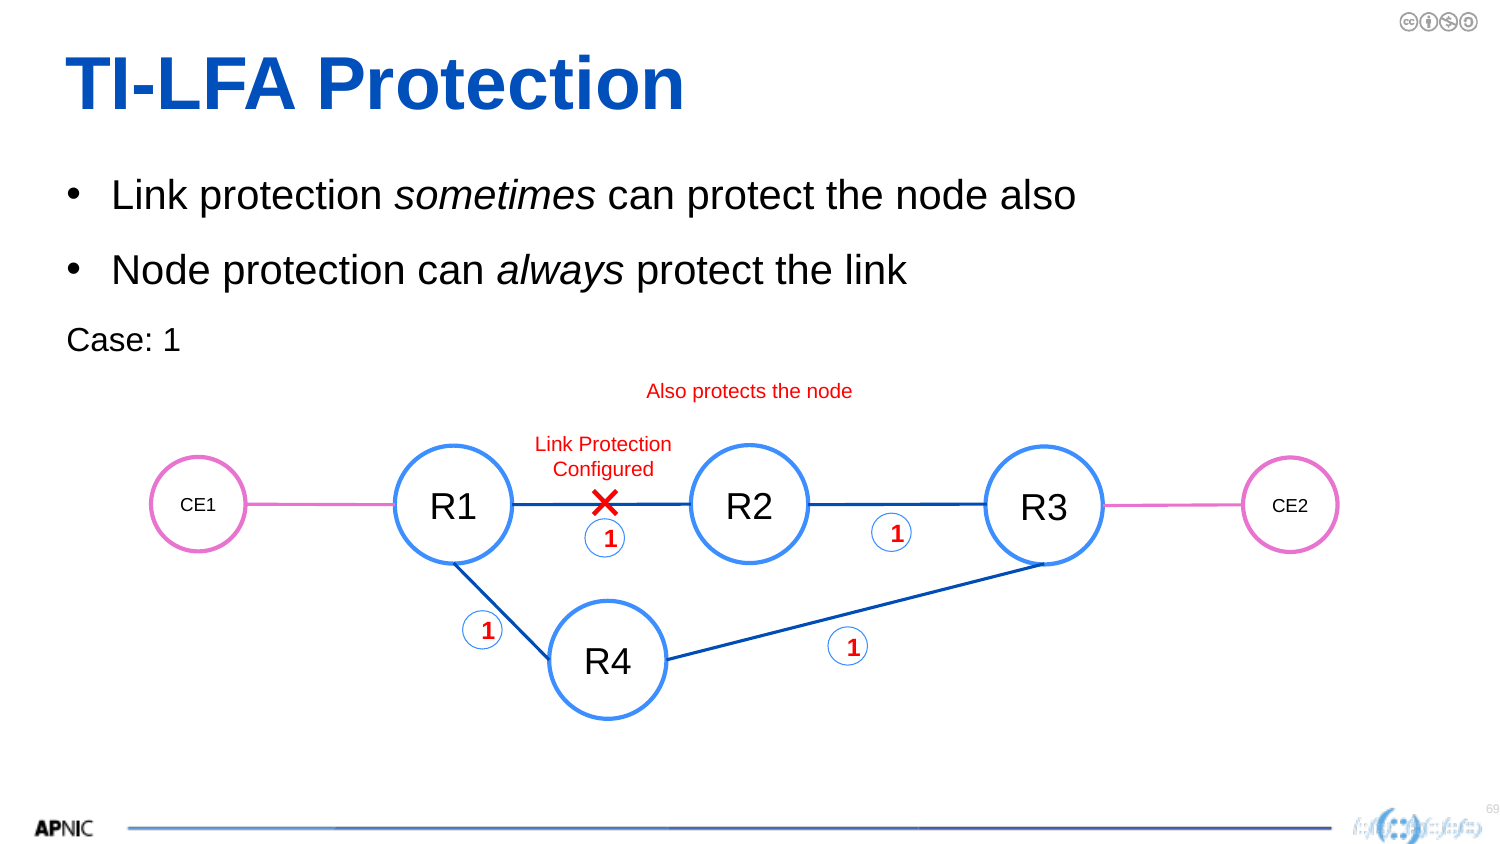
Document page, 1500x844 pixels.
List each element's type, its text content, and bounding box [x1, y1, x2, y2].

list Link protection sometimes can protect the node also Node protection can always protect the link Case: 1 [66, 167, 1437, 788]
title TI-LFA Protection [64, 9, 1436, 151]
text_box R4 [547, 598, 668, 721]
picture [1436, 12, 1478, 32]
text_box R2 [688, 443, 811, 562]
picture [586, 484, 623, 521]
text_box R1 [392, 443, 515, 566]
text_box CE1 [148, 454, 248, 554]
text_box R3 [983, 444, 1105, 567]
text_box Also protects the node [621, 370, 878, 411]
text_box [666, 564, 1045, 661]
text_box 1 [869, 512, 914, 554]
text_box 1 [582, 526, 627, 560]
text_box Link Protection Configured [487, 423, 720, 488]
text_box CE2 [1241, 455, 1340, 555]
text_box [453, 563, 550, 661]
